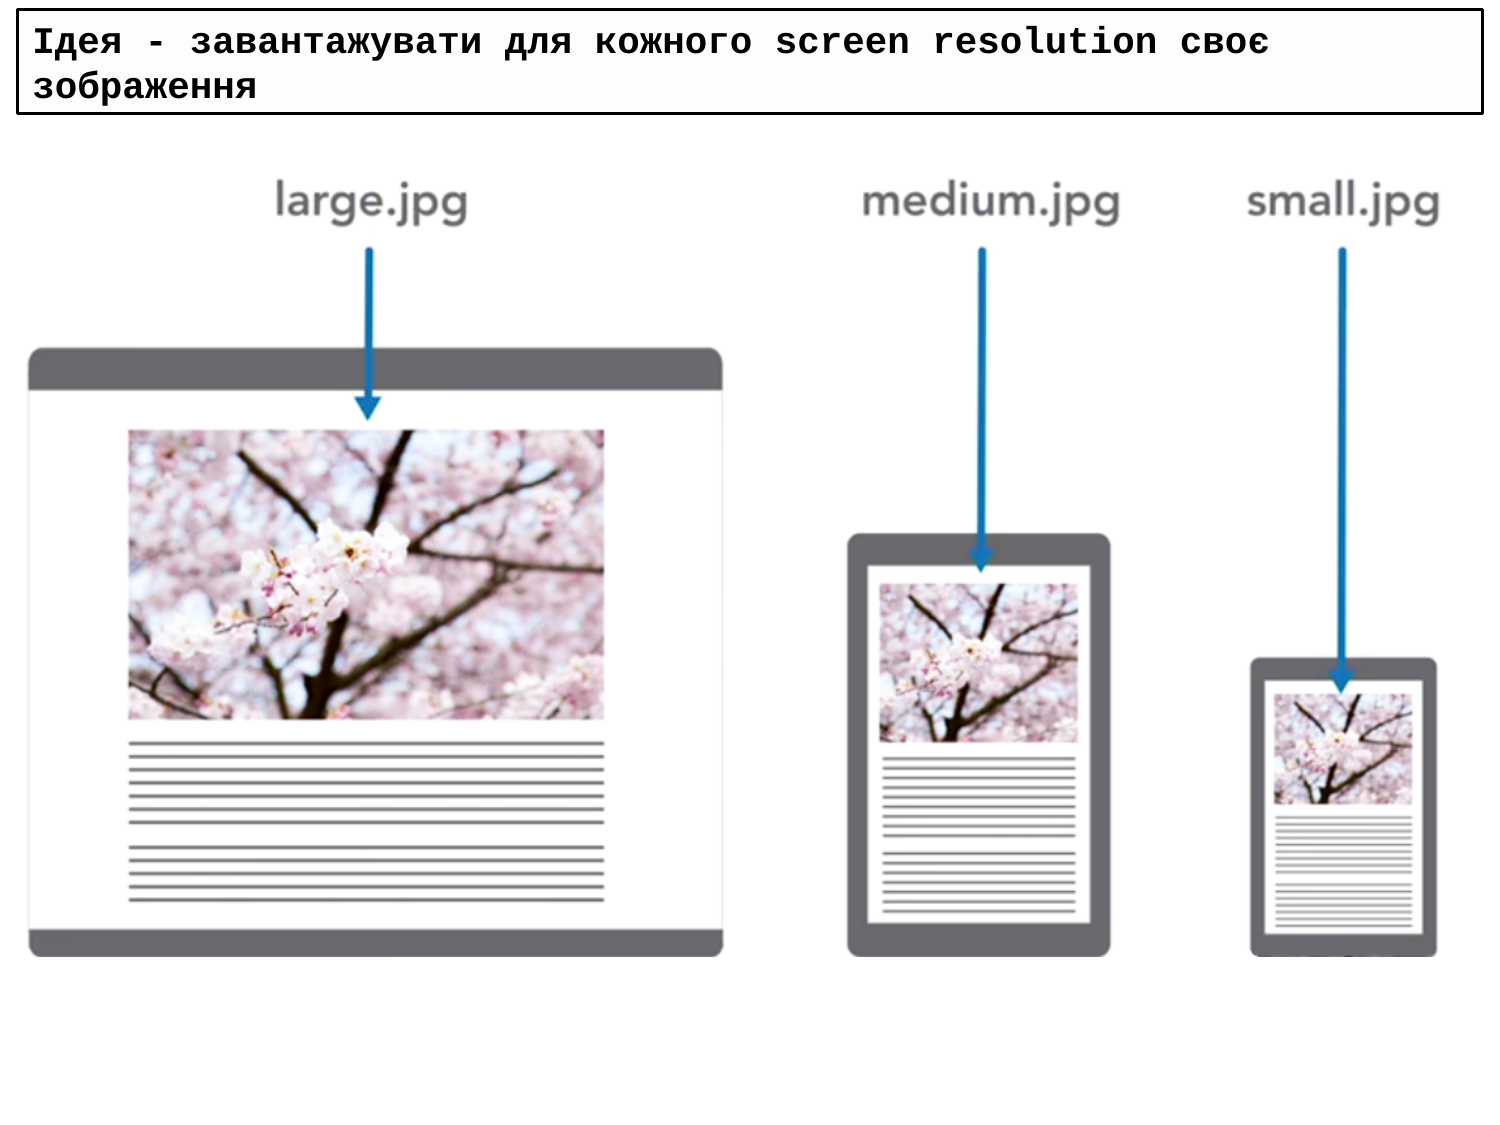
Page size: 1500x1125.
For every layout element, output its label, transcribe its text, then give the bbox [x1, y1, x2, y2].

picture [0, 168, 1500, 957]
text_box Ідея - завантажувати для кожного screen resolution своє зображення [17, 9, 1483, 114]
